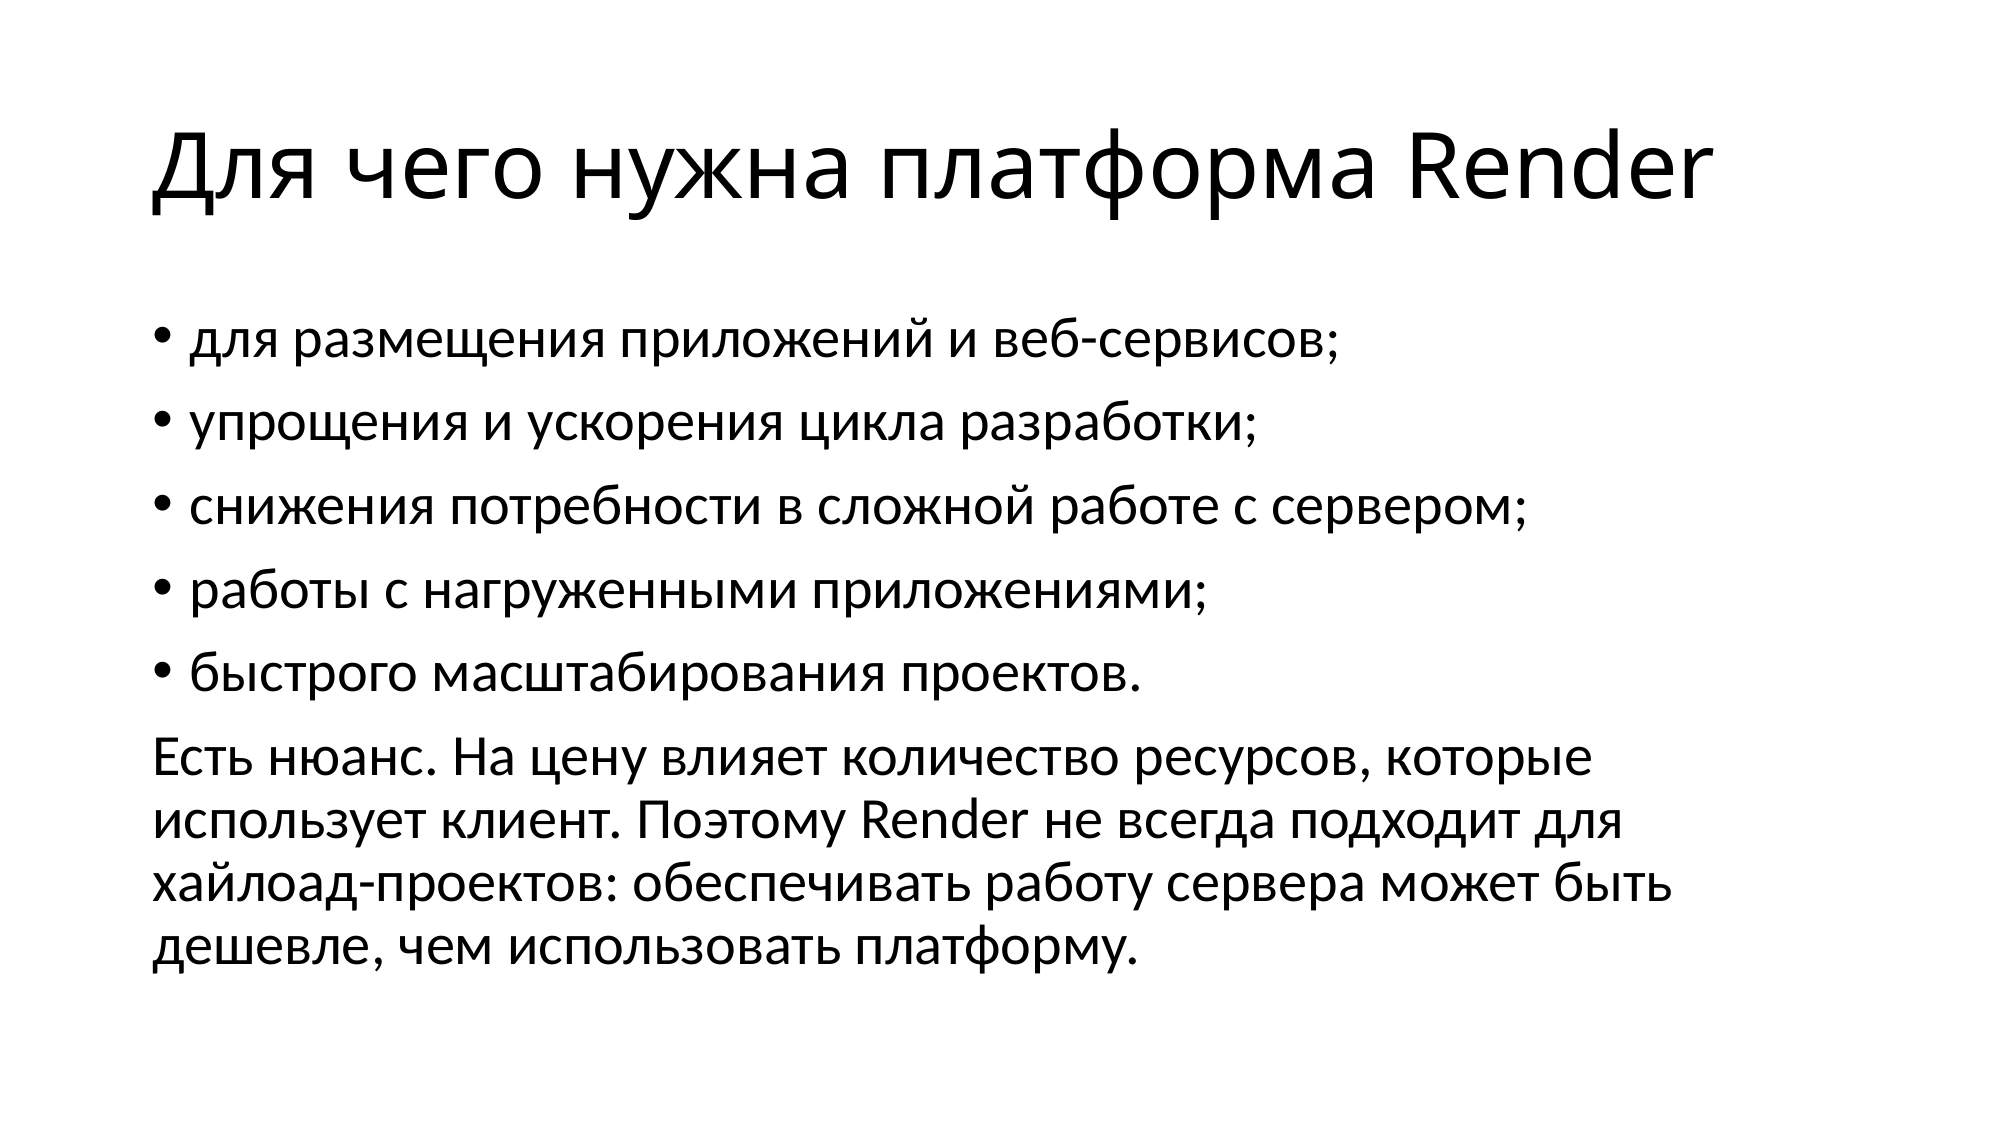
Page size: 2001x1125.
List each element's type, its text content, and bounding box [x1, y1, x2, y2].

title Для чего нужна платформа Render [137, 59, 1863, 278]
list для размещения приложений и веб-сервисов; упрощения и ускорения цикла разработки; снижения потребности в сложной работе с сервером; работы с нагруженными приложениями; быстрого масштабирования проектов. Есть нюанс. На цену влияет количество ресурсов, которые использует клиент. Поэтому Render не всегда подходит для хайлоад-проектов: обеспечивать работу сервера может быть дешевле, чем использовать платформу. [137, 299, 1863, 1014]
